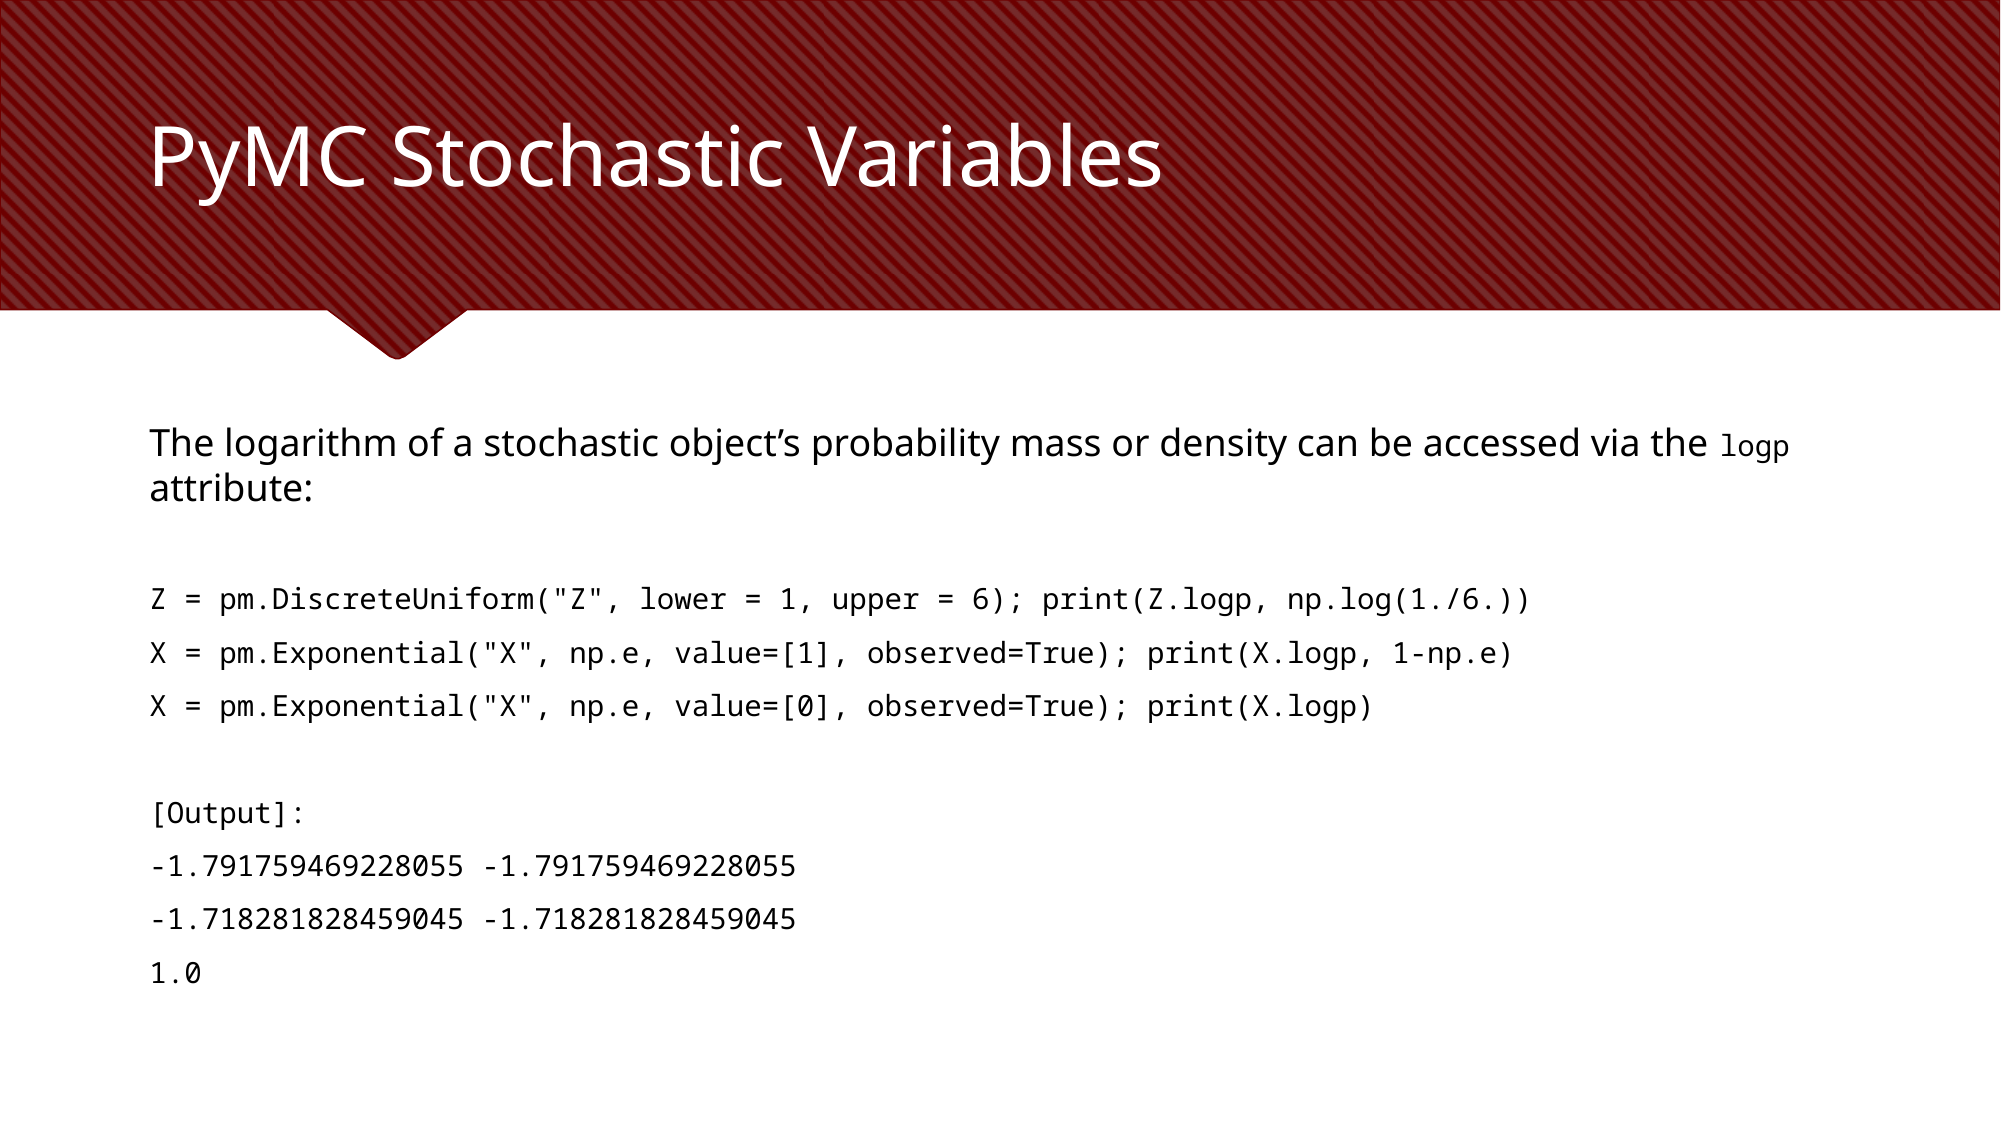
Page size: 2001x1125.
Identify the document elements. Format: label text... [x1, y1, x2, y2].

title PyMC Stochastic Variables [132, 73, 1868, 233]
list The logarithm of a stochastic object’s probability mass or density can be accessed via the logp attribute: Z = pm.DiscreteUniform("Z", lower = 1, upper = 6); print(Z.logp, np.log(1./6.)) X = pm.Exponential("X", np.e, value=[1], observed=True); print(X.logp, 1-np.e) X = pm.Exponential("X", np.e, value=[0], observed=True); print(X.logp) [Output]: -1.791759469228055 -1.791759469228055 -1.718281828459045 -1.718281828459045 1.0 [134, 364, 1866, 1109]
